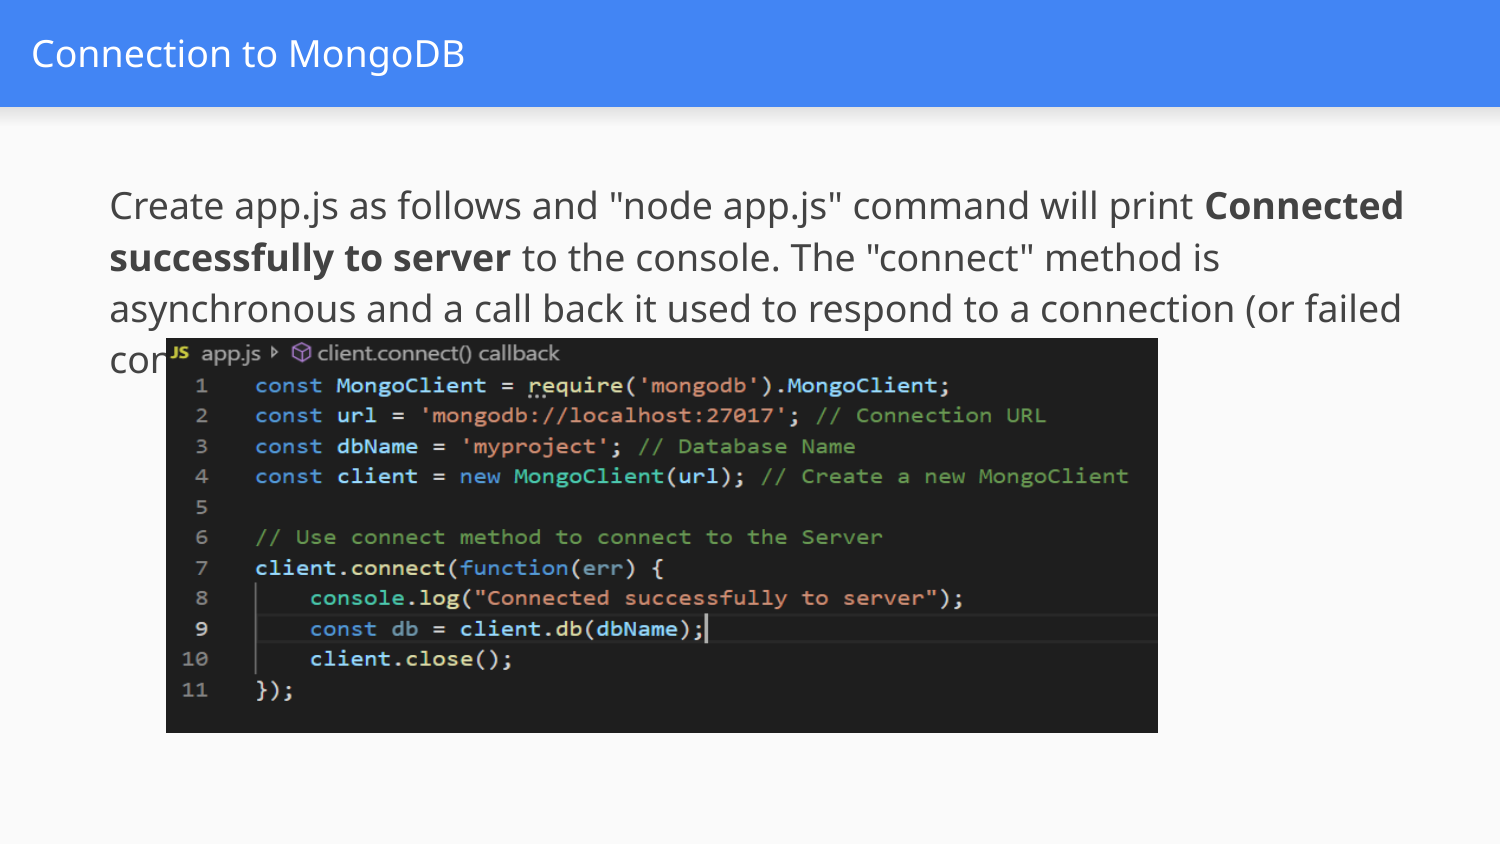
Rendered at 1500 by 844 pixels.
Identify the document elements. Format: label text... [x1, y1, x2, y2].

title Connection to MongoDB [16, 2, 1464, 102]
picture [166, 338, 1159, 733]
list Create app.js as follows and "node app.js" command will print Connected successfully to server to the console. The "connect" method is asynchronous and a call back it used to respond to a connection (or failed connection) [75, 161, 1425, 771]
